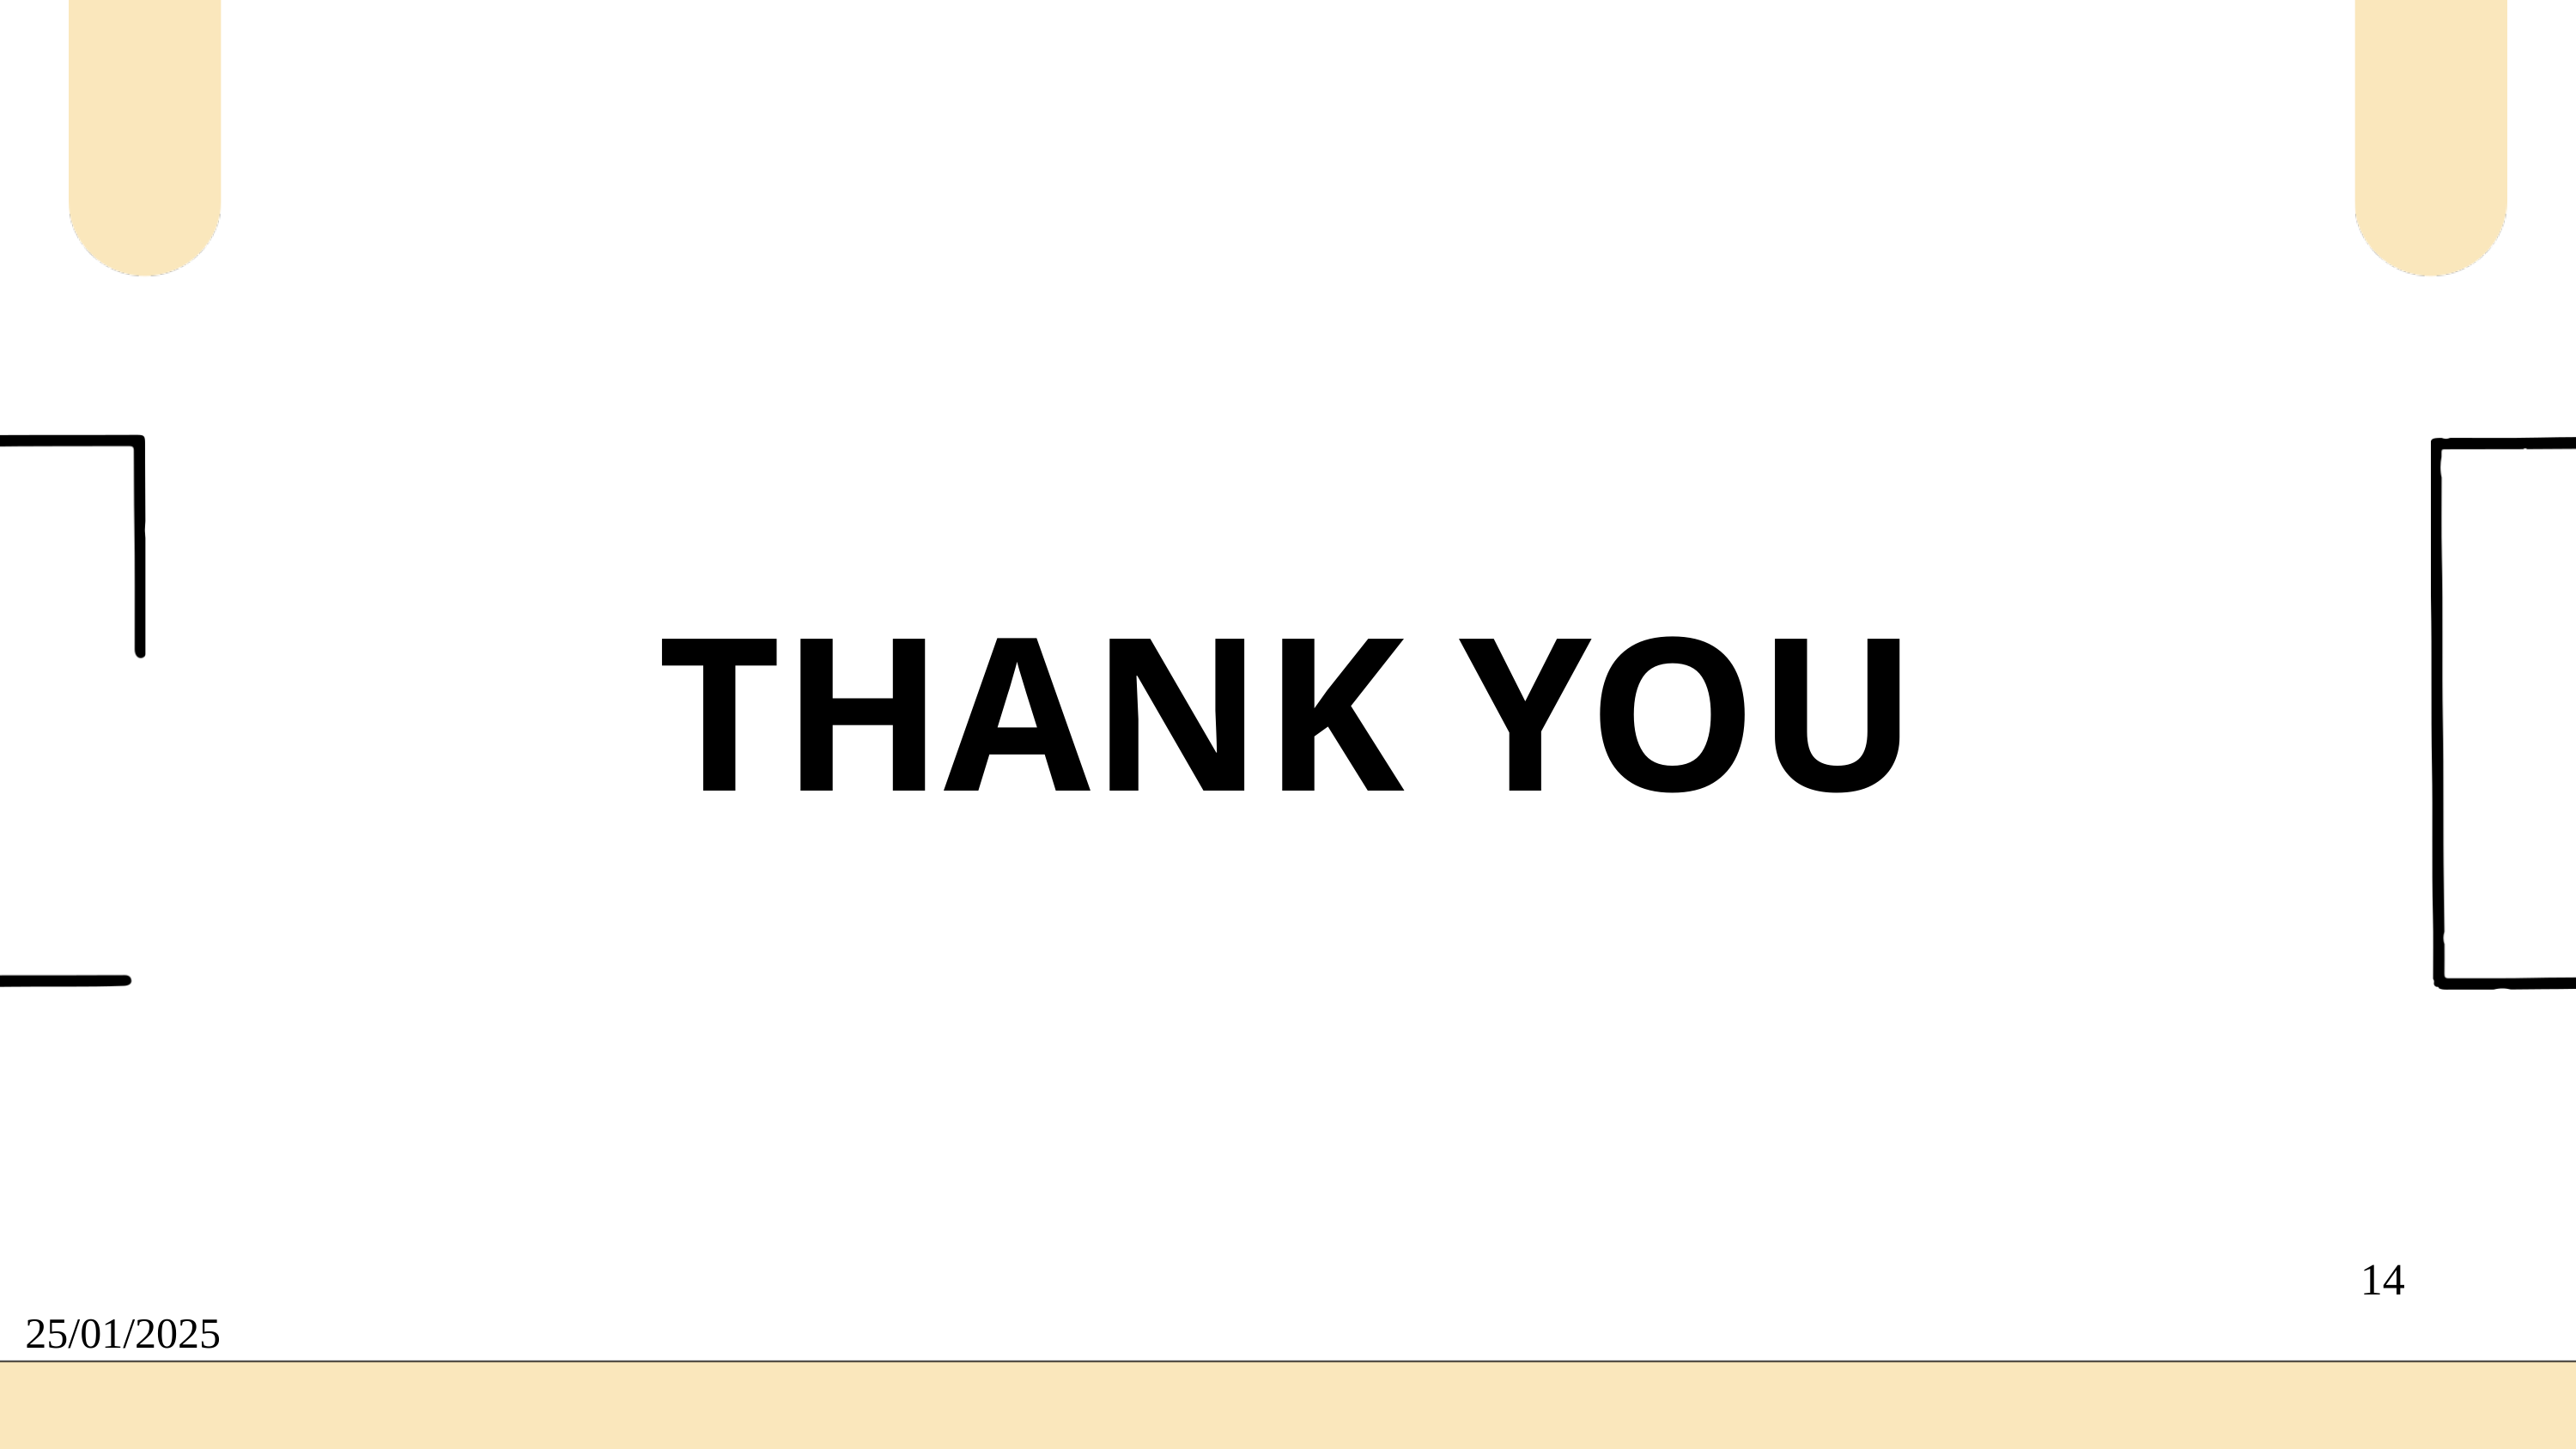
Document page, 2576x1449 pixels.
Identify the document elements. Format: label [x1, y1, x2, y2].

text_box [2431, 434, 2576, 990]
text_box [2360, 1252, 2406, 1321]
text_box [0, 1339, 2576, 1449]
text_box [415, 565, 2161, 852]
text_box [0, 434, 146, 990]
text_box [2354, 0, 2507, 277]
text_box [69, 0, 222, 277]
text_box [25, 1307, 222, 1371]
